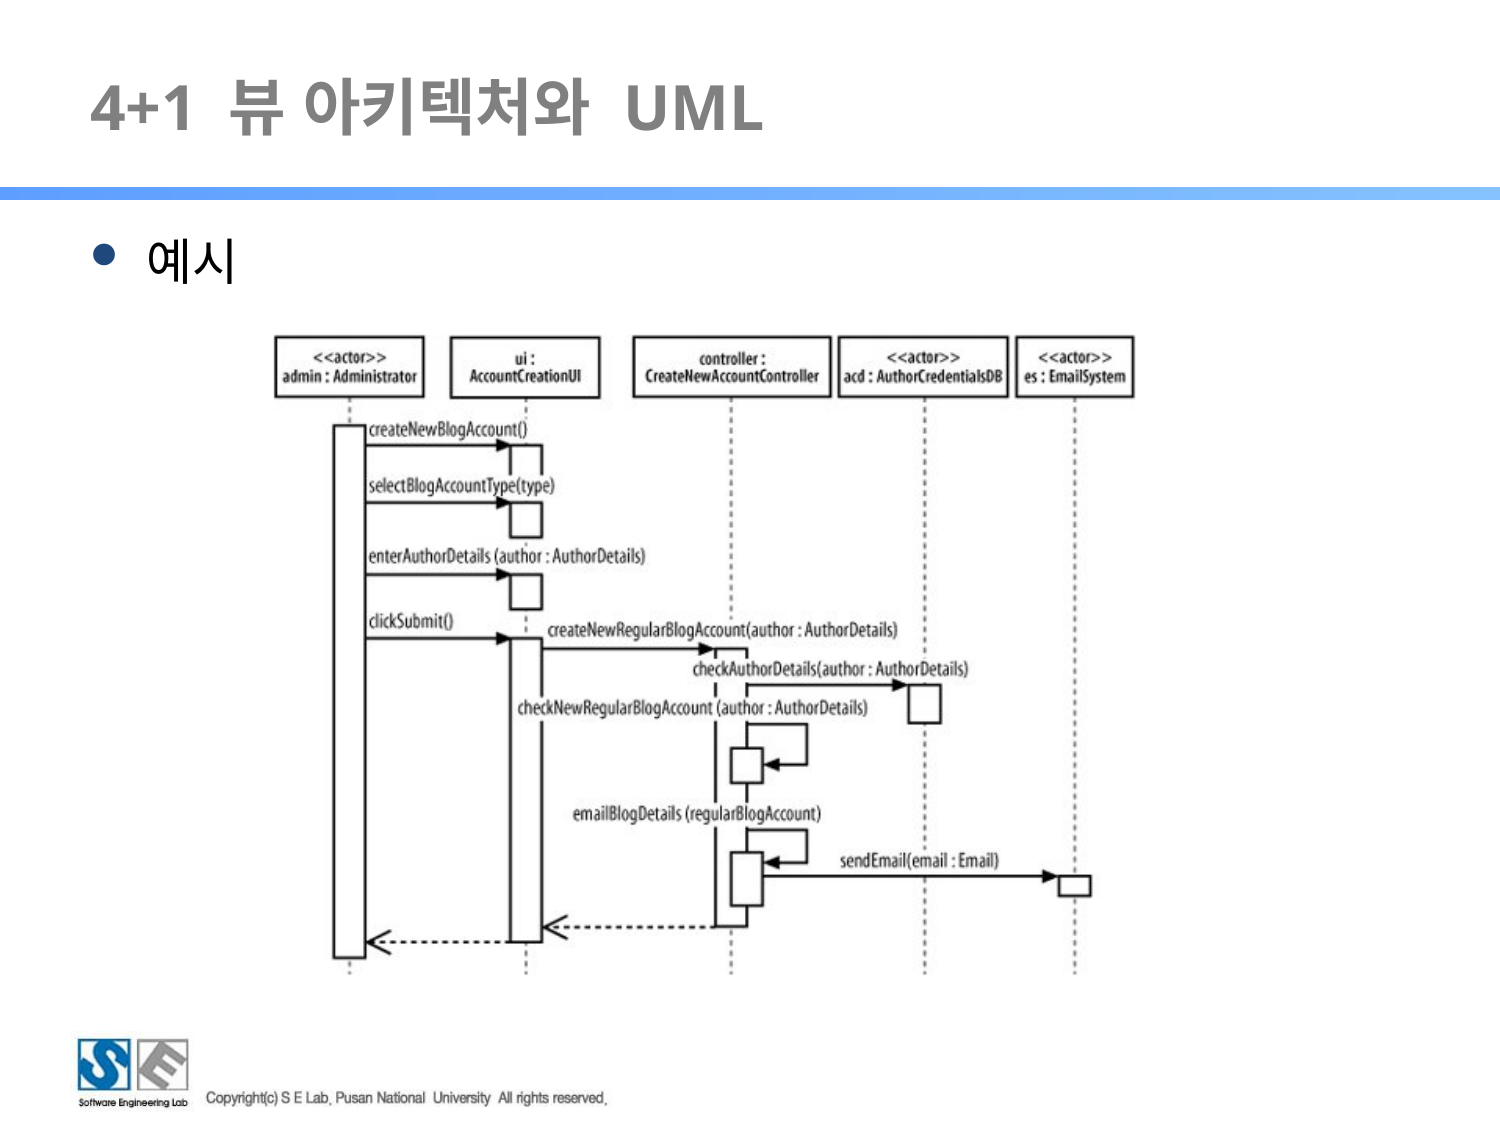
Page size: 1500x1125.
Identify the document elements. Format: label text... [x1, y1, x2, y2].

list 예시 [75, 222, 1425, 1020]
picture [70, 1031, 194, 1114]
picture [199, 1089, 614, 1107]
picture [265, 326, 1140, 986]
title 4+1 뷰 아키텍처와 UML [75, 35, 1425, 176]
